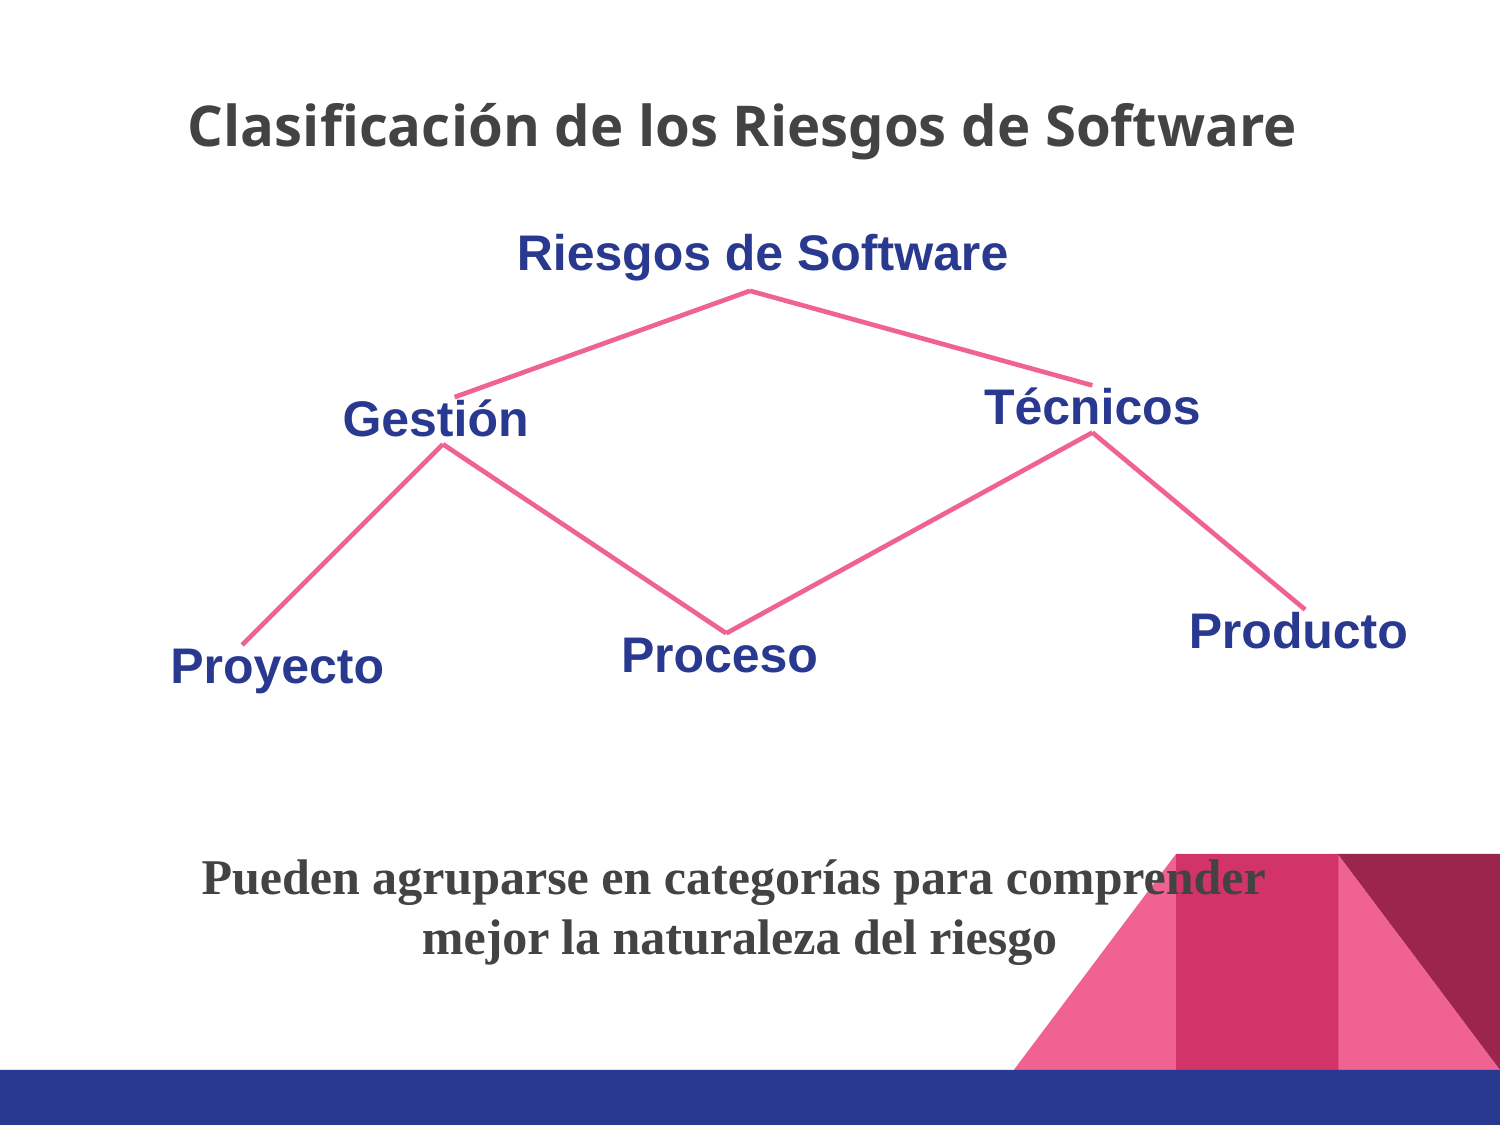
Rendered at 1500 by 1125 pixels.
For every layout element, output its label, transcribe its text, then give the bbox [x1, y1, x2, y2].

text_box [725, 432, 1093, 634]
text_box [454, 290, 751, 398]
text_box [1092, 432, 1306, 610]
text_box Pueden agruparse en categorías para comprender mejor la naturaleza del riesgo [185, 837, 1294, 973]
text_box Gestión [218, 385, 667, 468]
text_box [442, 444, 720, 634]
text_box Producto [1081, 597, 1500, 681]
text_box Técnicos [868, 373, 1317, 456]
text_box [241, 443, 444, 646]
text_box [749, 290, 1093, 386]
title Clasificación de los Riesgos de Software [0, 62, 1500, 185]
text_box Proyecto [53, 633, 502, 716]
list Riesgos de Software [501, 220, 1046, 289]
text_box Proceso [502, 642, 951, 705]
